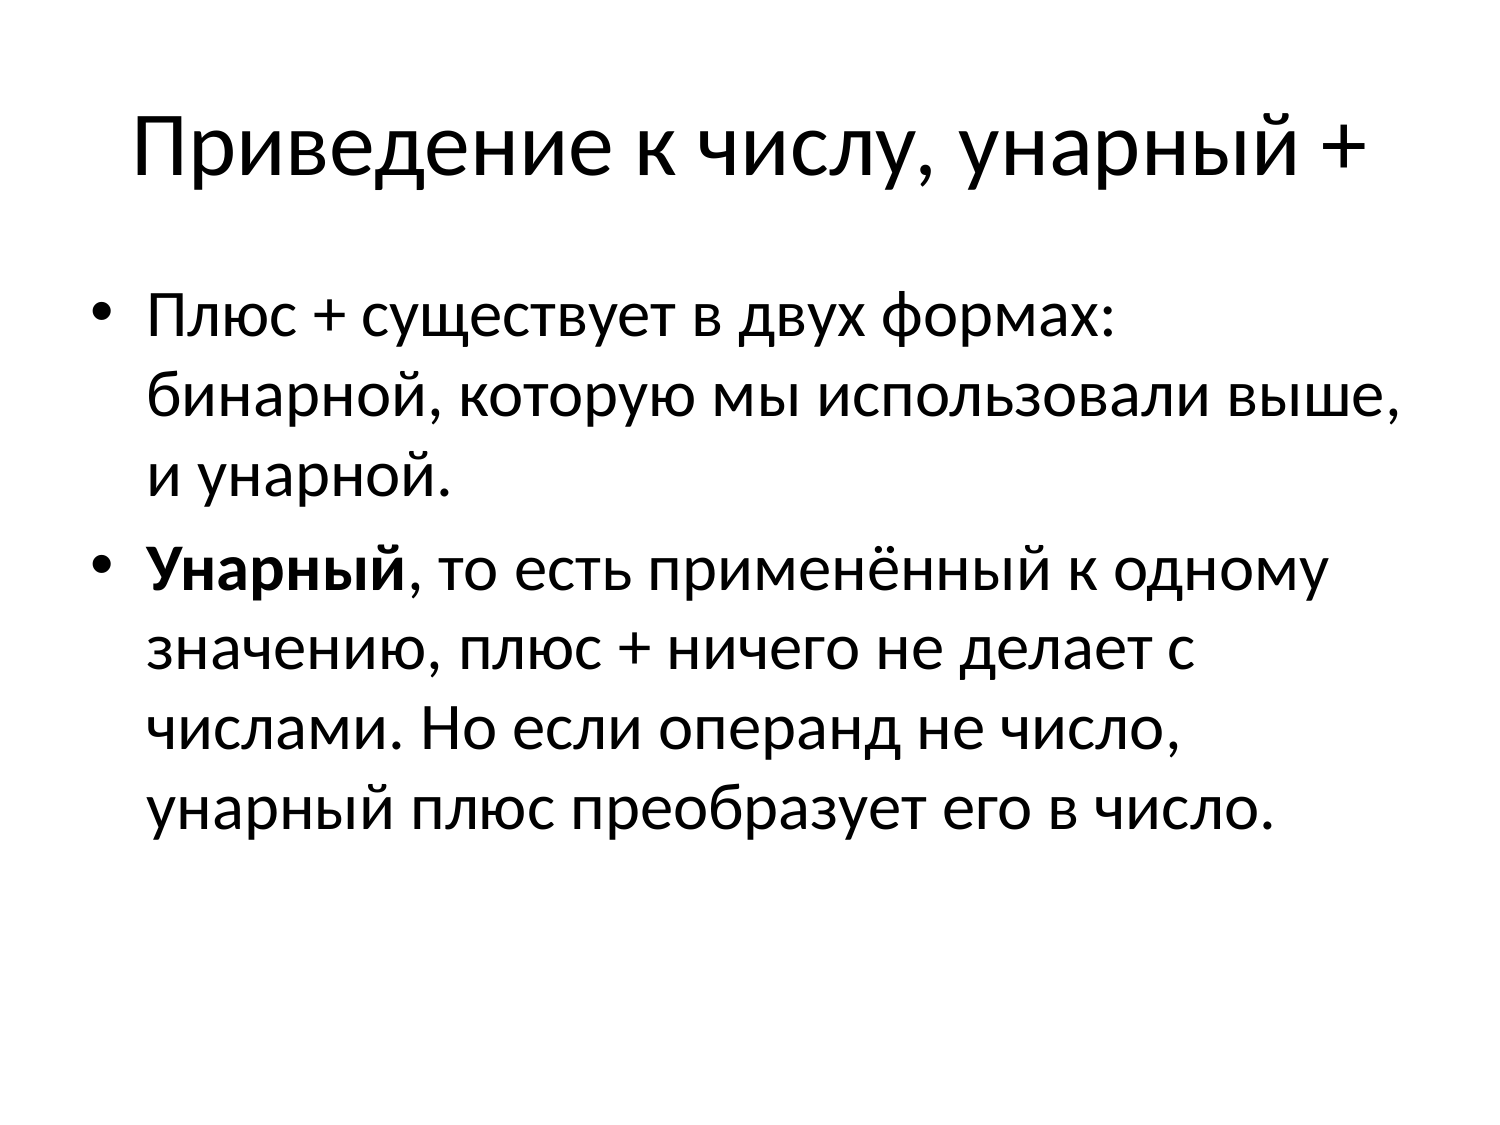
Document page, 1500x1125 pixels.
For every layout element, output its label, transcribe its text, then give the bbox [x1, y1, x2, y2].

list Плюс + существует в двух формах: бинарной, которую мы использовали выше, и унарной. Унарный, то есть применённый к одному значению, плюс + ничего не делает с числами. Но если операнд не число, унарный плюс преобразует его в число. [75, 262, 1425, 1005]
title Приведение к числу, унарный + [75, 45, 1425, 233]
